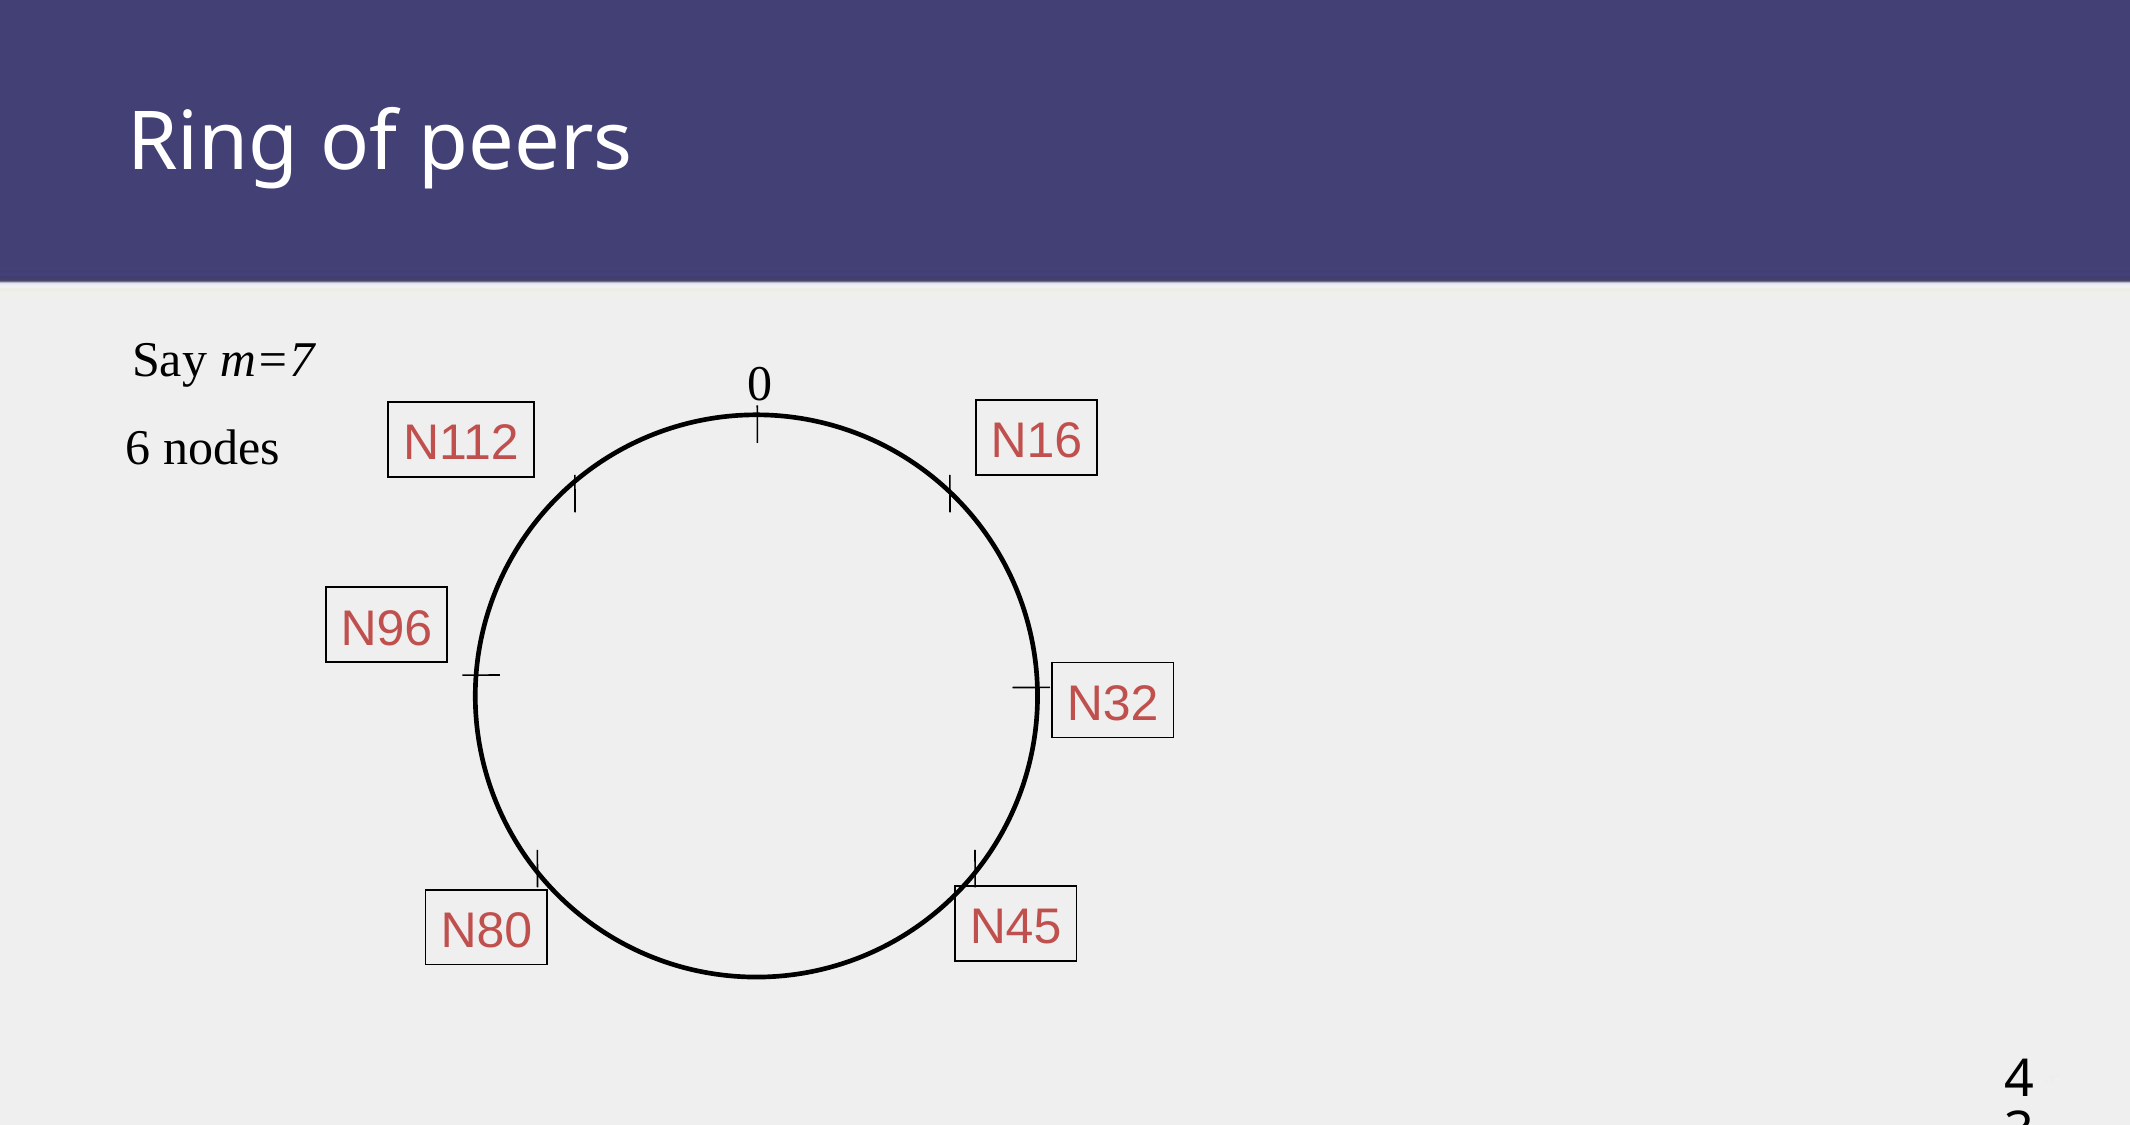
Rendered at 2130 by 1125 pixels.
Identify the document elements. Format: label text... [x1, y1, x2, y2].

text_box N112 [388, 402, 534, 477]
text_box N16 [975, 399, 1098, 475]
text_box 6 nodes [110, 406, 295, 482]
text_box N45 [954, 885, 1077, 961]
text_box N96 [325, 587, 448, 663]
text_box Say m=7 [117, 319, 330, 395]
picture [0, 0, 2130, 1125]
text_box 0 [732, 342, 788, 418]
text_box N80 [425, 889, 548, 965]
title Ring of peers [106, 45, 2059, 230]
text_box 43 [1989, 1037, 2078, 1100]
text_box N32 [1051, 662, 1174, 738]
text_box [475, 415, 1038, 978]
